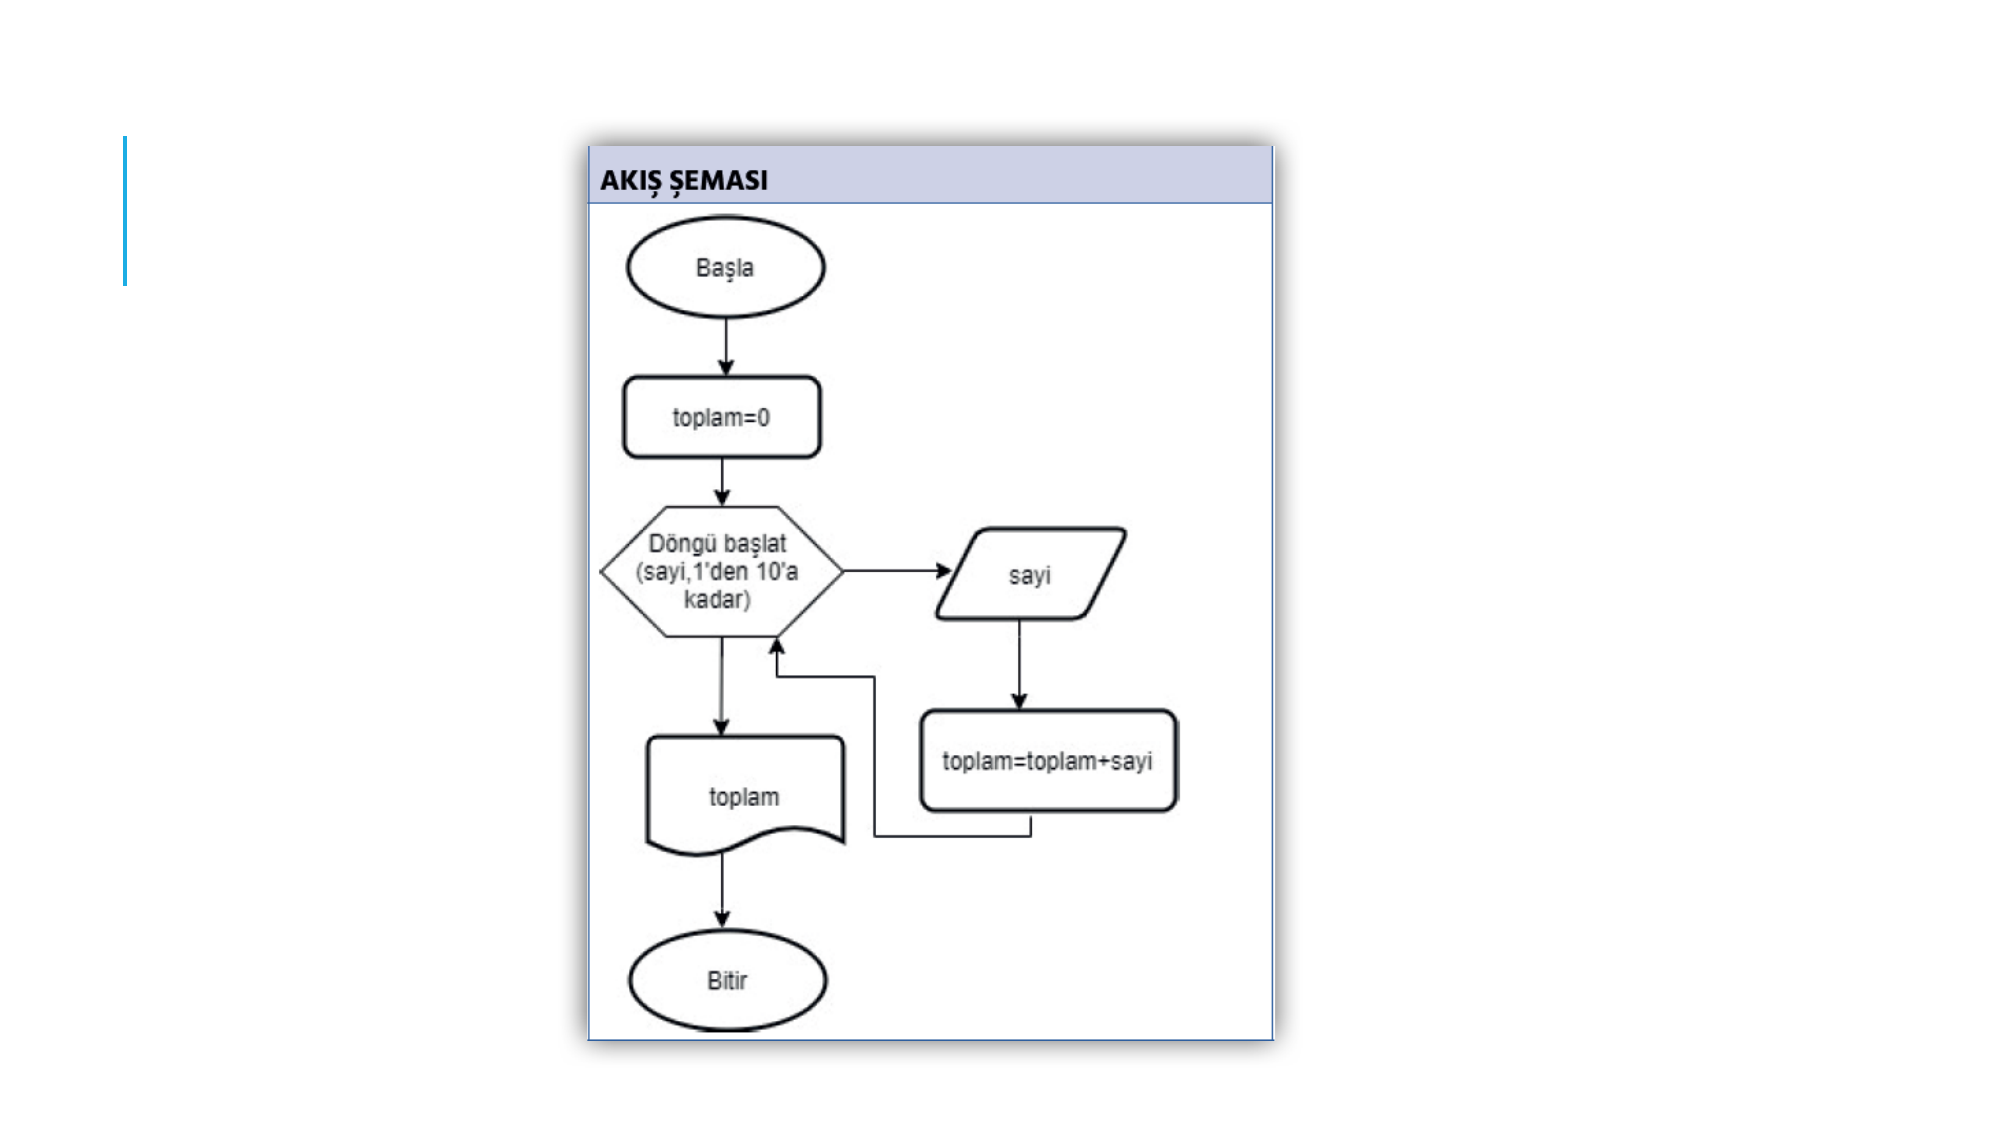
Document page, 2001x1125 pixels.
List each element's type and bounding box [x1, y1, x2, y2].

picture [587, 146, 1276, 1041]
